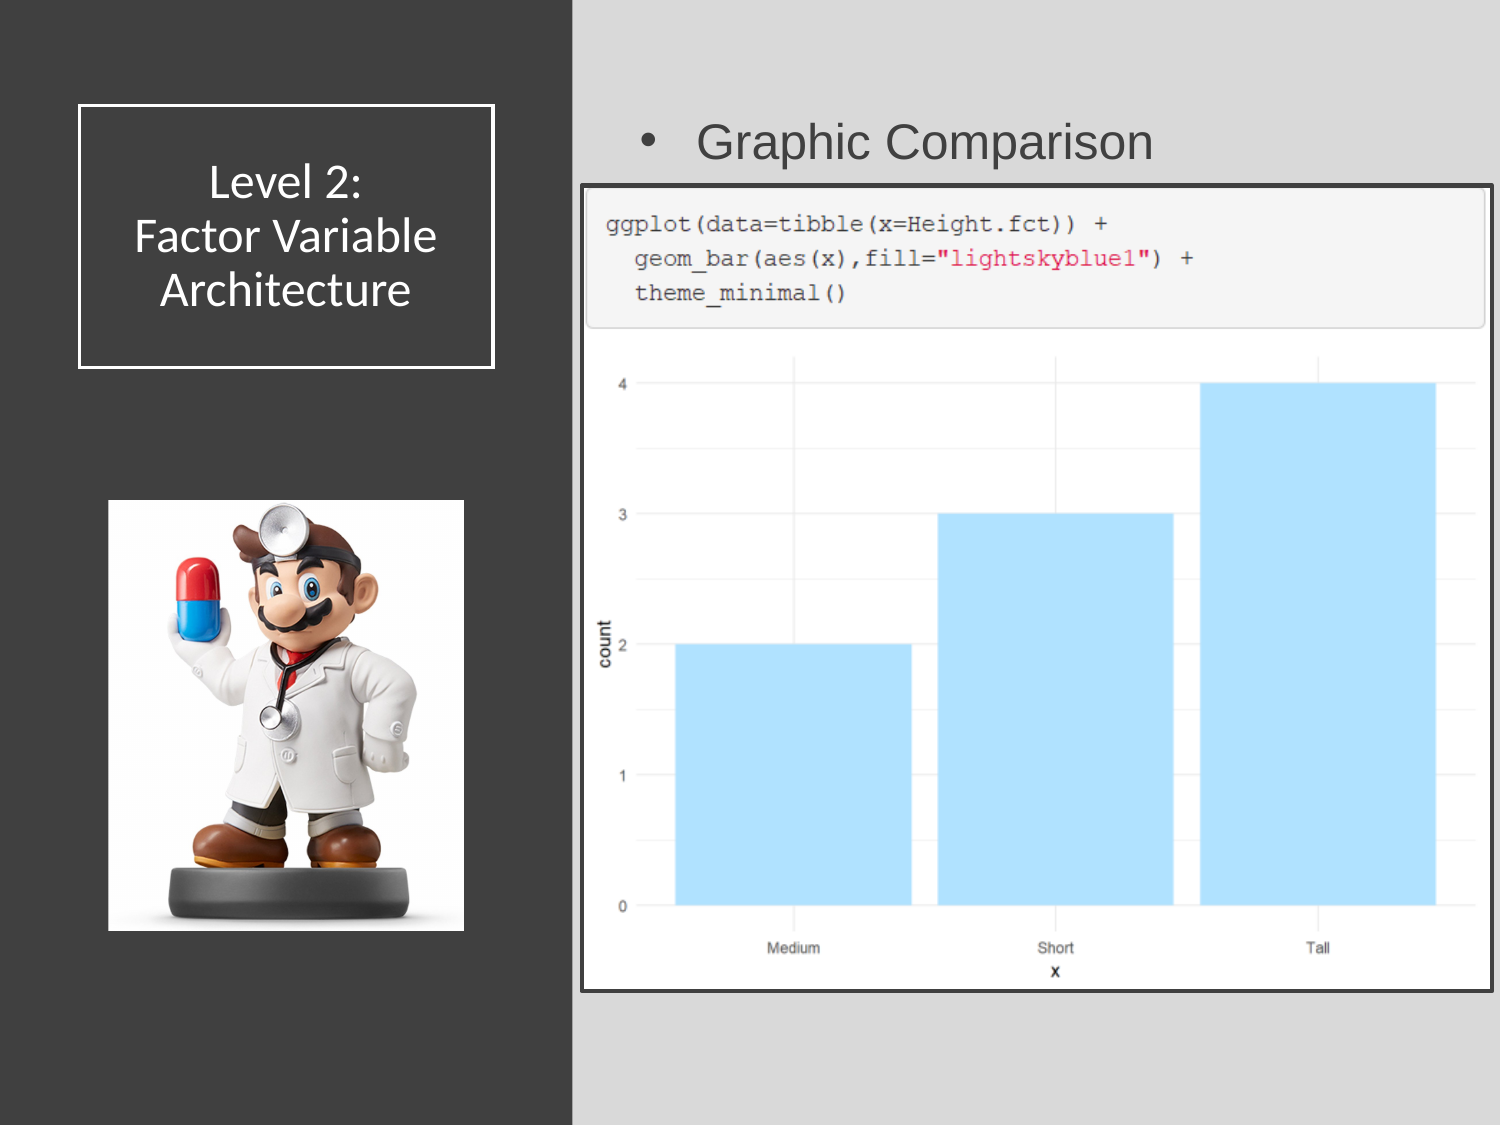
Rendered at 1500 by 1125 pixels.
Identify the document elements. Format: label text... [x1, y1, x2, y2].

title Level 2: Factor Variable Architecture [78, 105, 494, 368]
picture [107, 499, 465, 931]
text_box [0, 0, 573, 1125]
picture [583, 187, 1491, 990]
text_box Graphic Comparison [624, 101, 1500, 177]
